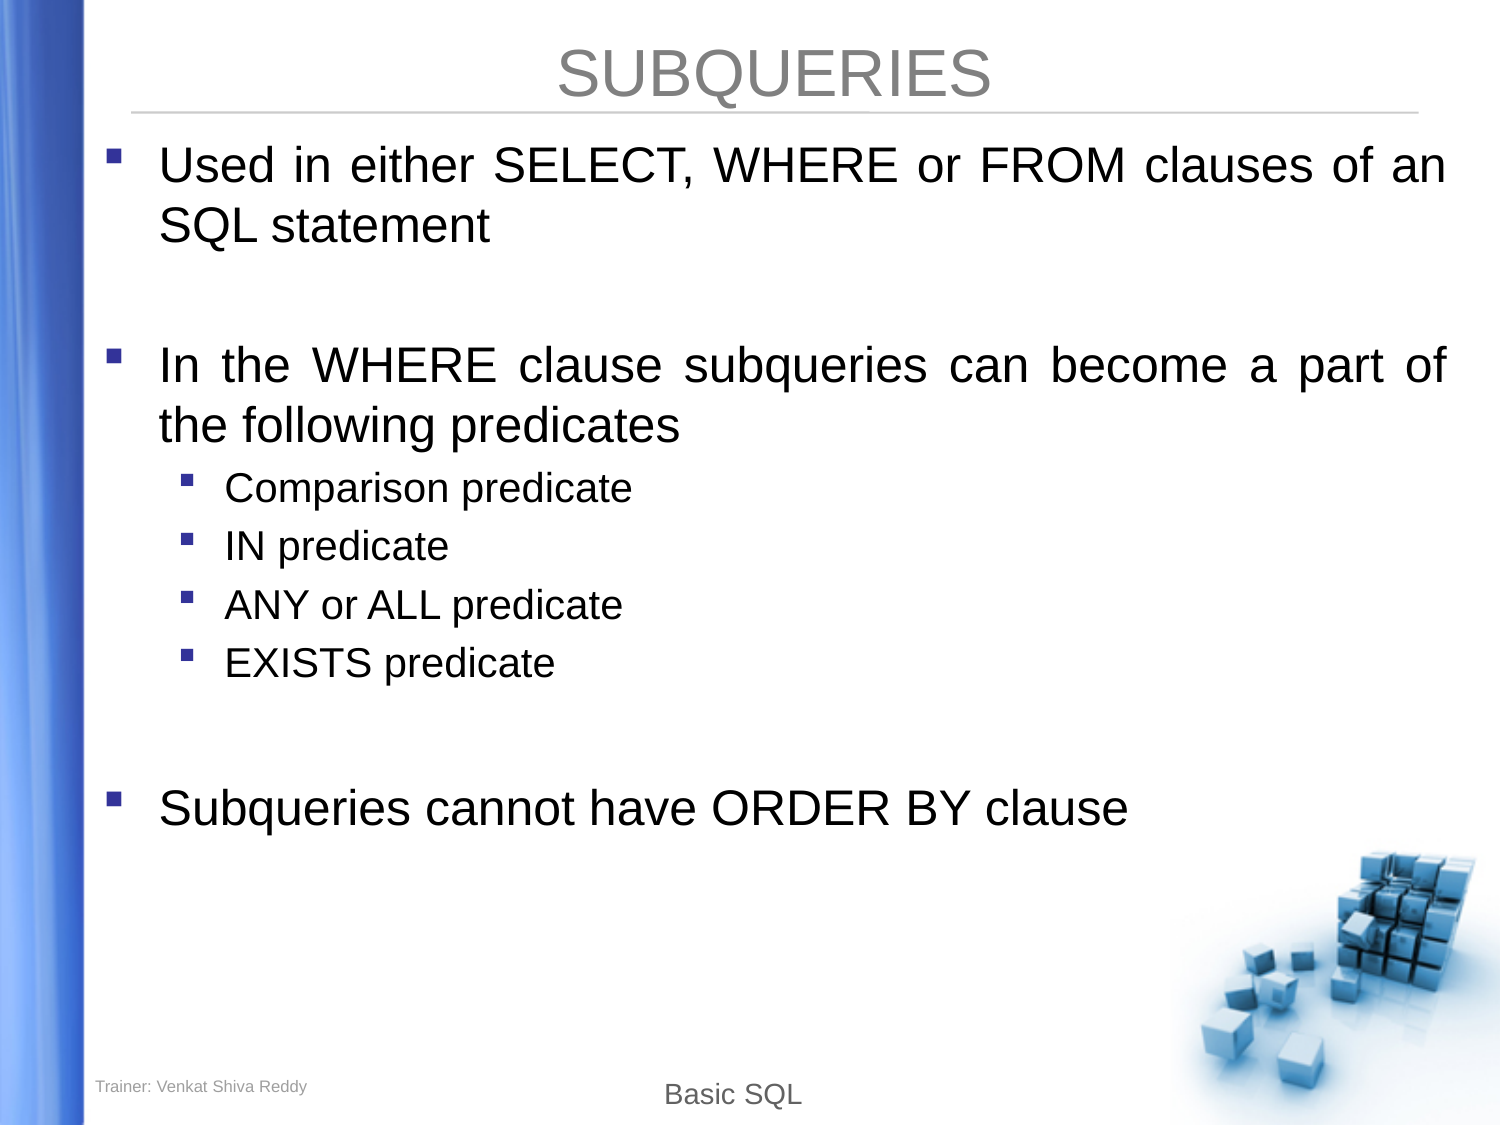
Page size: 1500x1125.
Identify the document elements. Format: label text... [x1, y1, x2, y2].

picture [0, 0, 1500, 1125]
list Used in either SELECT, WHERE or FROM clauses of an SQL statement In the WHERE clause subqueries can become a part of the following predicates Comparison predicate IN predicate ANY or ALL predicate EXISTS predicate Subqueries cannot have ORDER BY clause [87, 124, 1463, 1063]
title SUBQUERIES [87, 23, 1463, 117]
